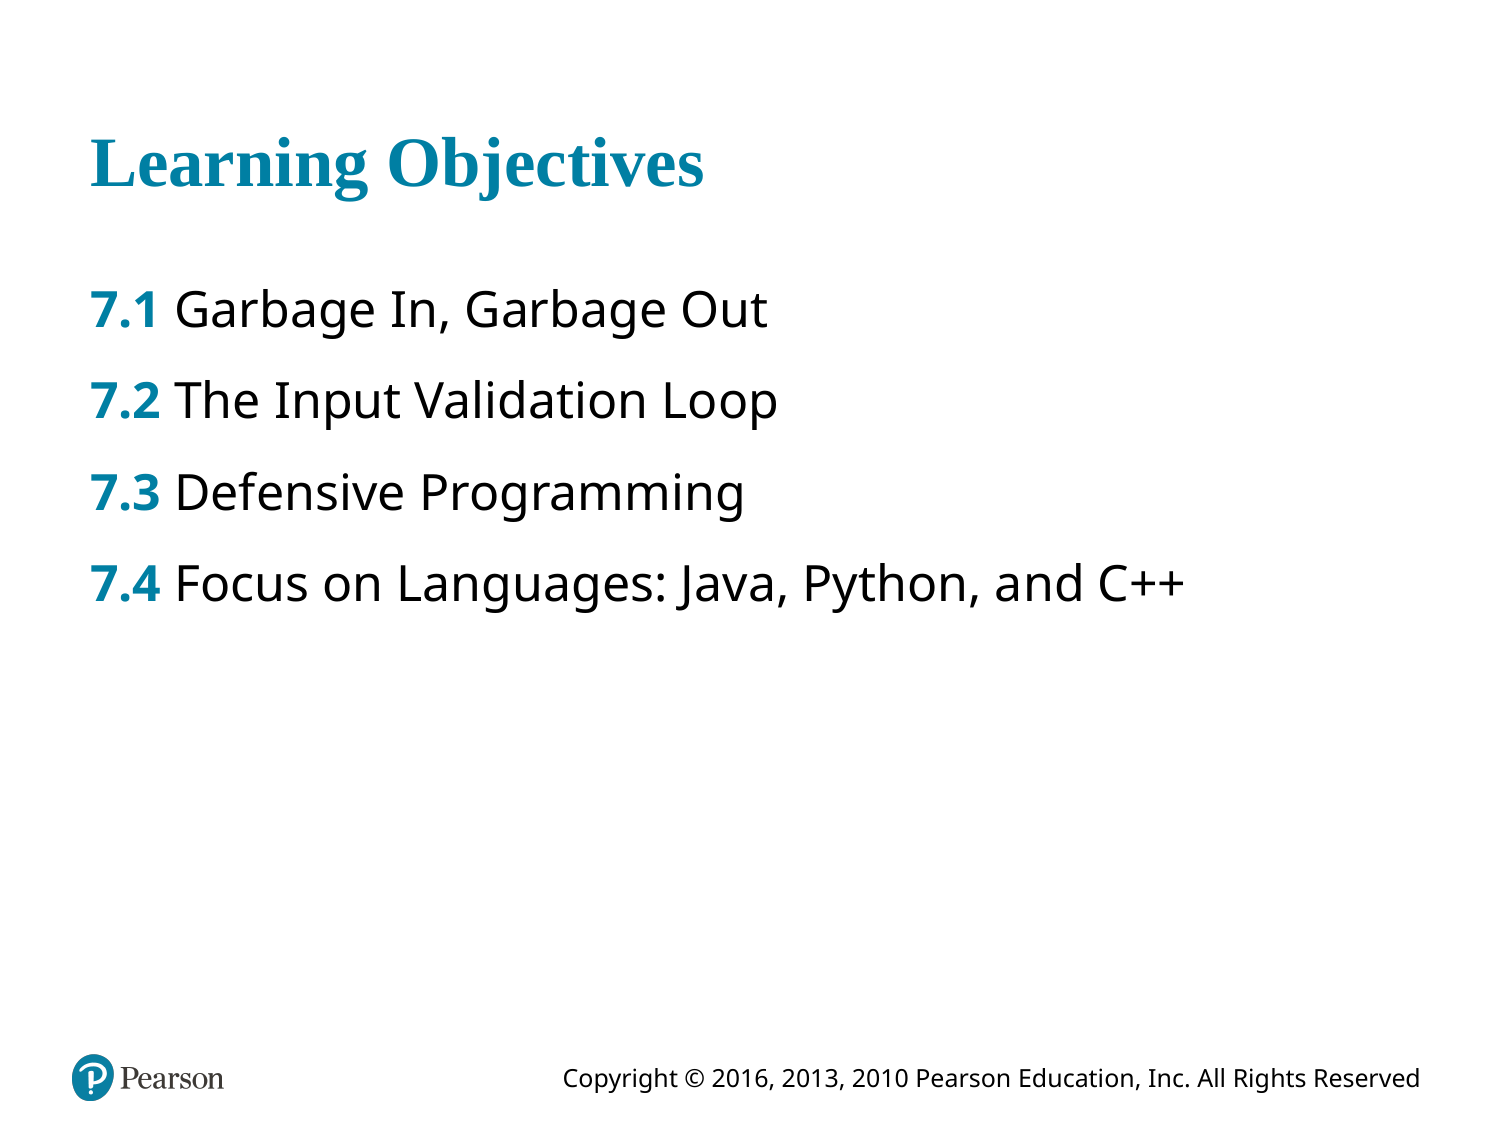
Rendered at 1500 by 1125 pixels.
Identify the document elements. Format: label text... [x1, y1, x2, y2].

title Learning Objectives [75, 0, 1425, 216]
picture [98, 1054, 224, 1101]
picture [80, 1063, 106, 1088]
picture [72, 1087, 83, 1101]
picture [72, 1054, 88, 1070]
list 7.1 Garbage In, Garbage Out 7.2 The Input Validation Loop 7.3 Defensive Programming 7.4 Focus on Languages: Java, Python, and C++ [75, 262, 1425, 931]
